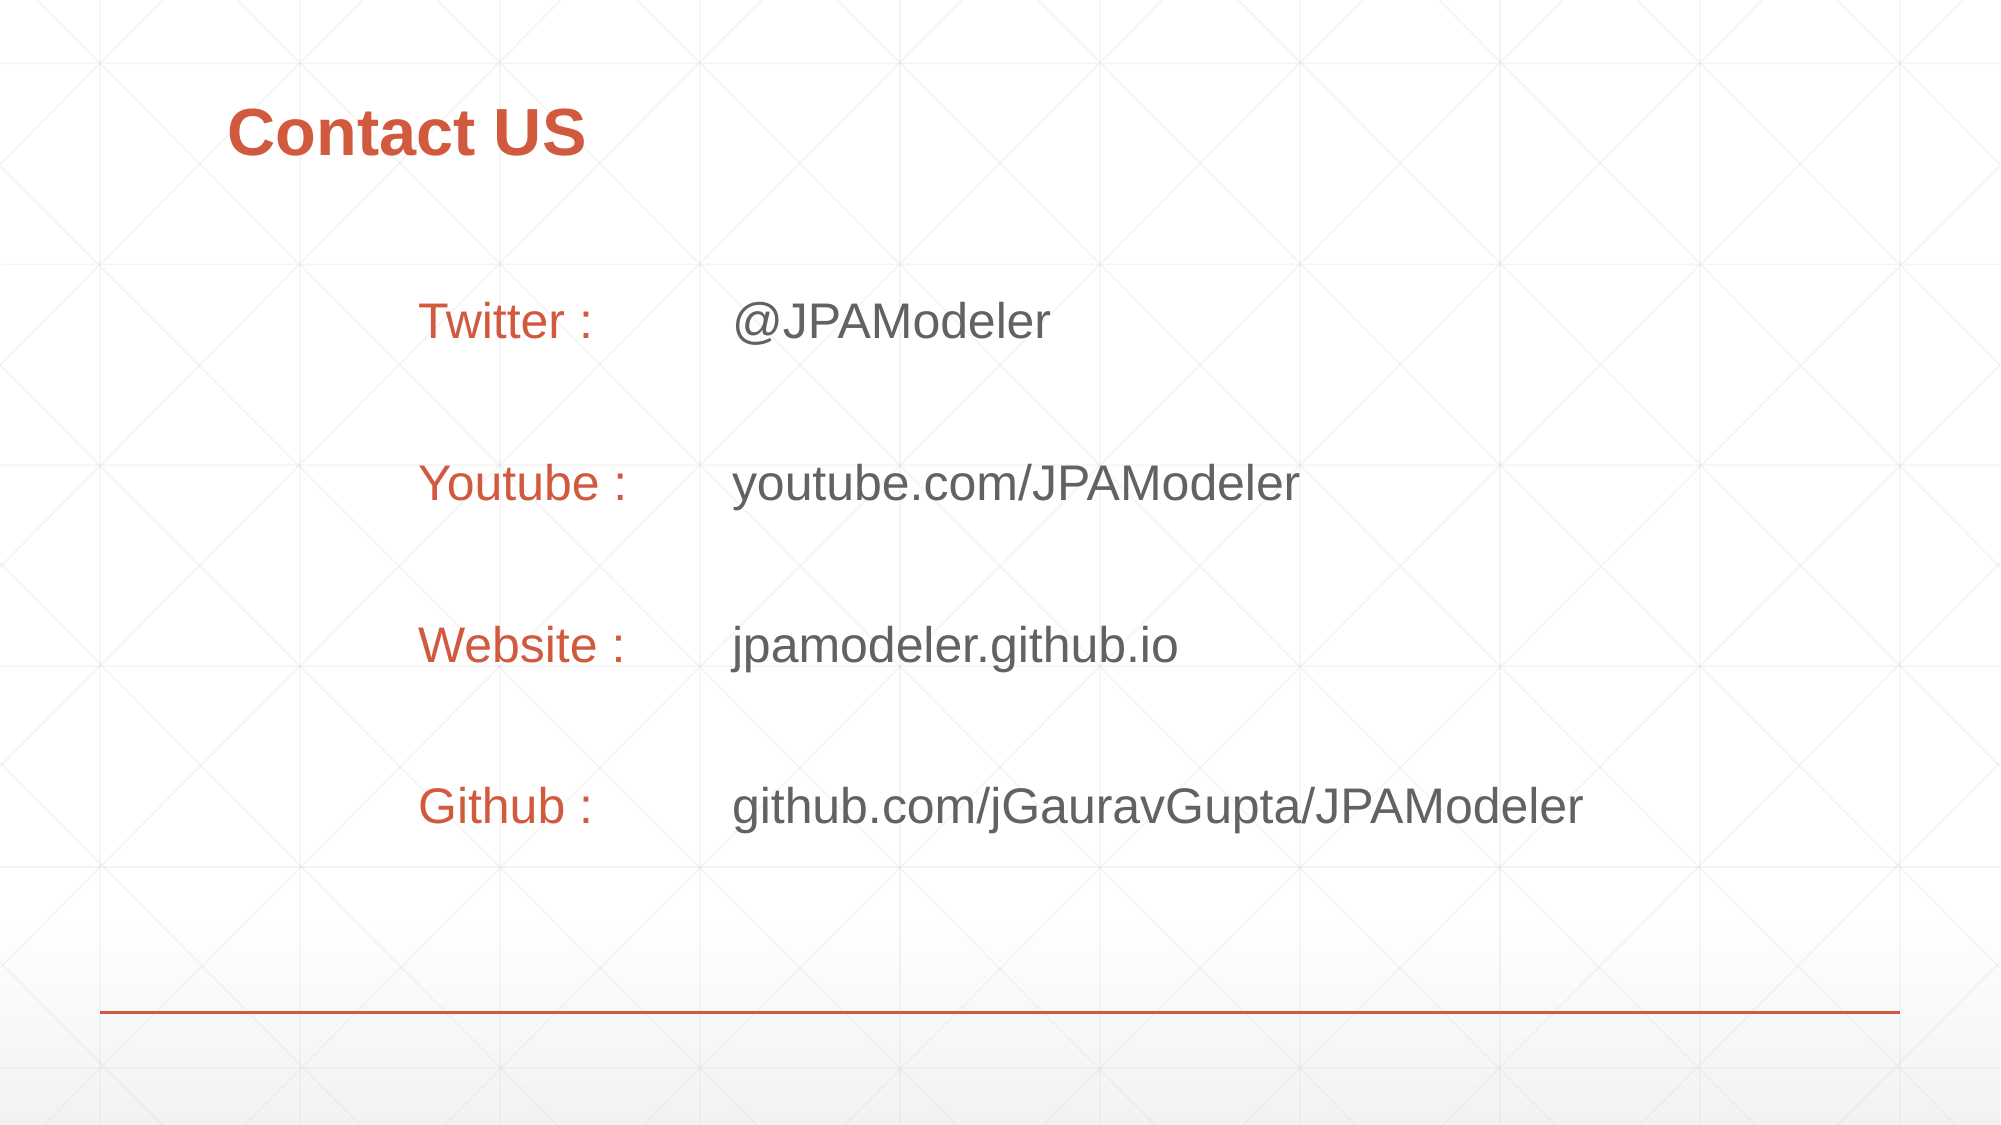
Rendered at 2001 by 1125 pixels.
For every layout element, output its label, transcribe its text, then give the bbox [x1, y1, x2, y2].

text_box Twitter : @JPAModeler Youtube : youtube.com/JPAModeler Website : jpamodeler.github.io Github : github.com/jGauravGupta/JPAModeler [403, 281, 1830, 950]
title Contact US [212, 82, 1788, 192]
